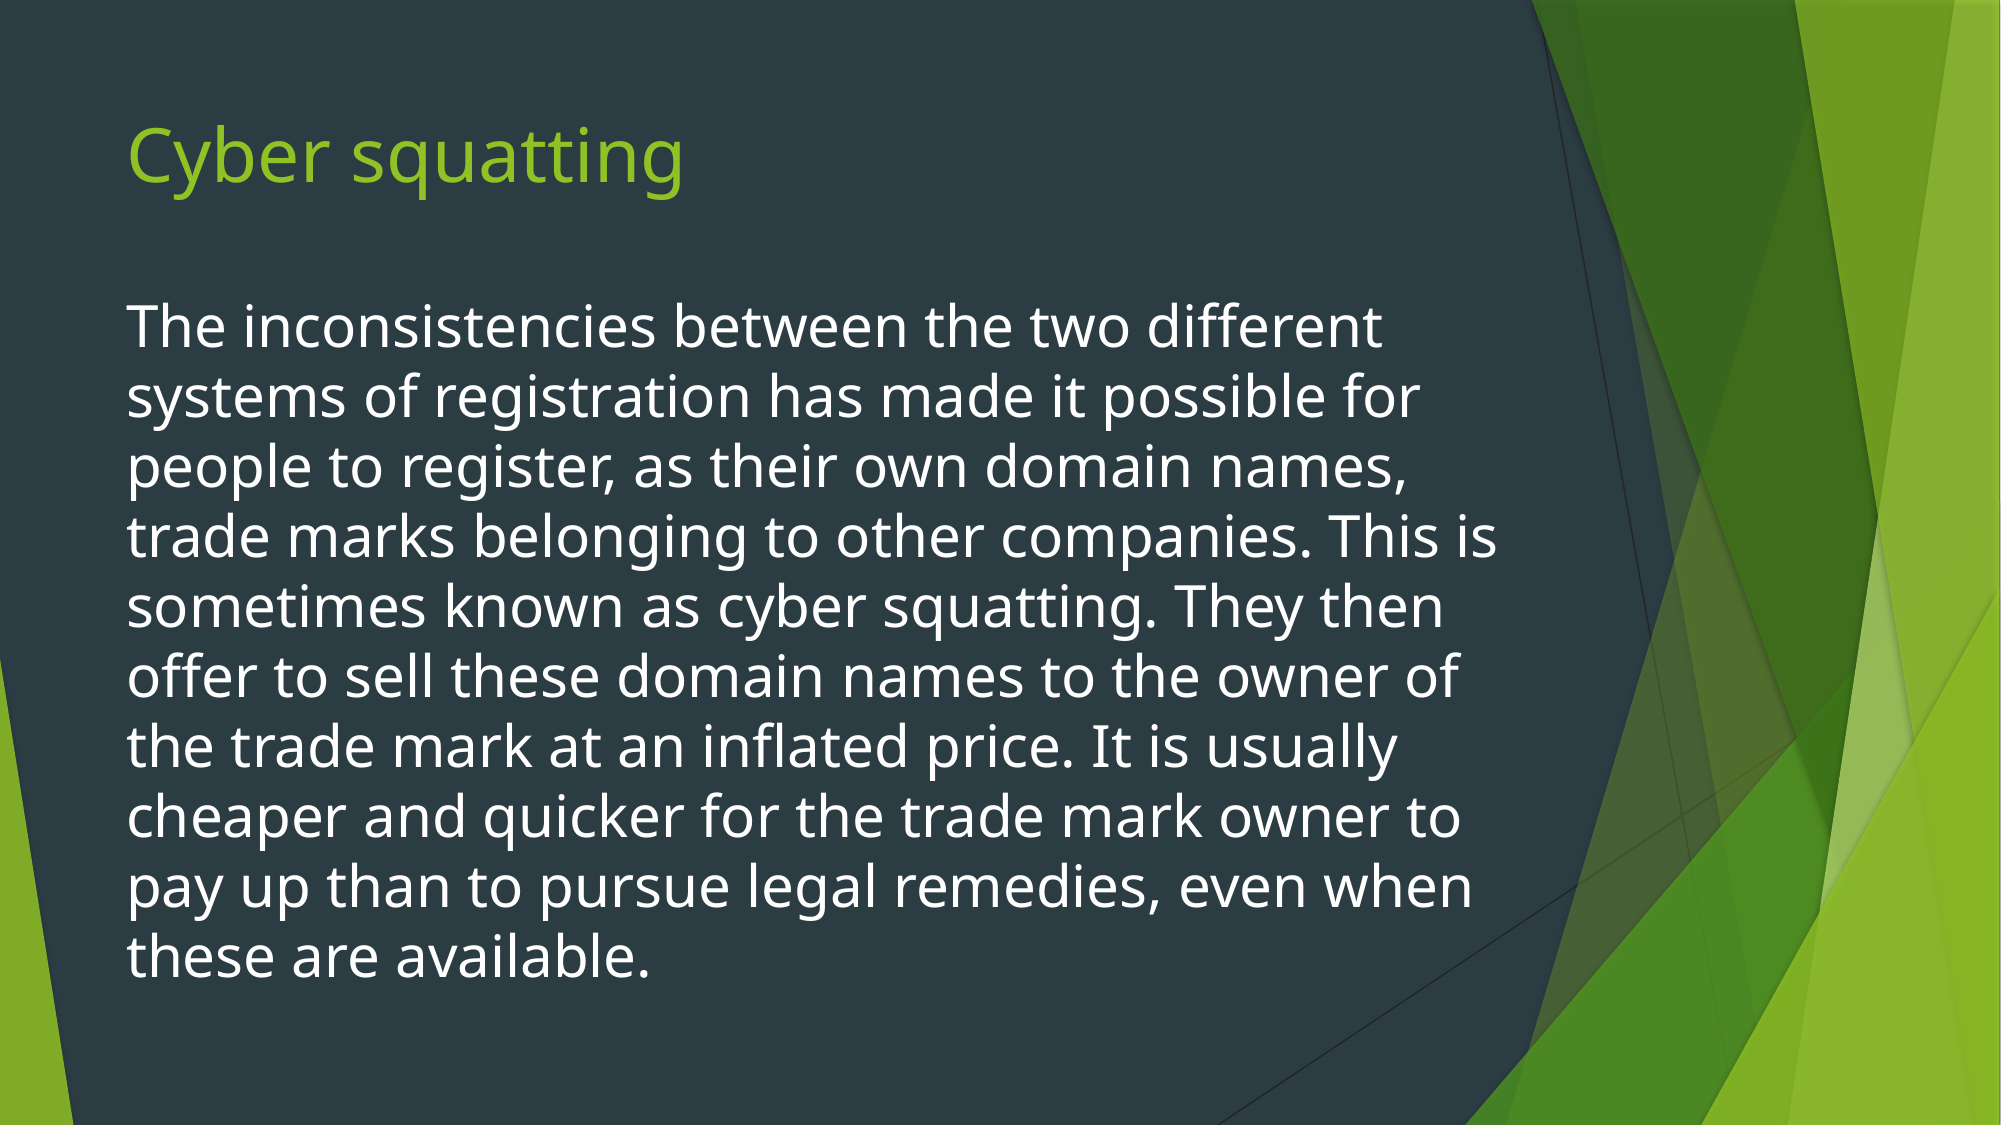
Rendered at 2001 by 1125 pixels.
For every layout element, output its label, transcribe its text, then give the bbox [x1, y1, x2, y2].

list The inconsistencies between the two different systems of registration has made it possible for people to register, as their own domain names, trade marks belonging to other companies. This is sometimes known as cyber squatting. They then offer to sell these domain names to the owner of the trade mark at an inflated price. It is usually cheaper and quicker for the trade mark owner to pay up than to pursue legal remedies, even when these are available. [111, 281, 1522, 991]
title Cyber squatting [111, 99, 1522, 281]
